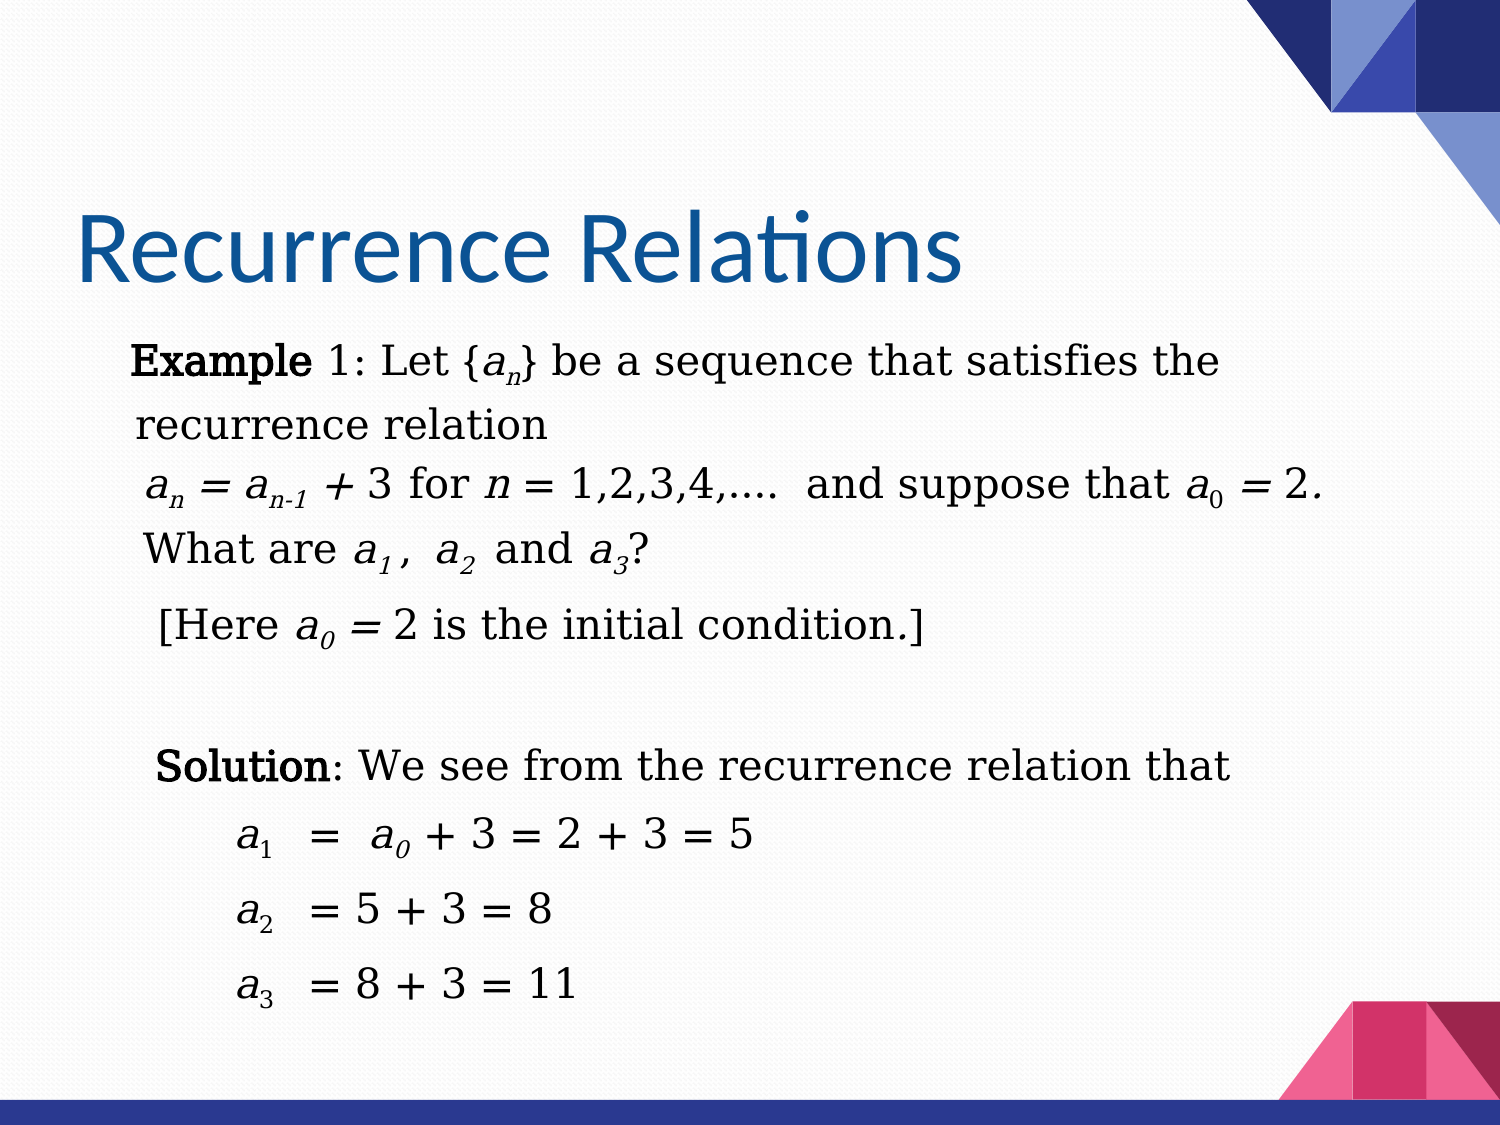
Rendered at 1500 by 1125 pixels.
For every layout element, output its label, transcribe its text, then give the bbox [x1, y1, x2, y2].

list Example 1: Let {an} be a sequence that satisfies the recurrence relation an = an-1 + 3 for n = 1,2,3,4,…. and suppose that a0 = 2. What are a1 , a2 and a3? [Here a0 = 2 is the initial condition.] Solution: We see from the recurrence relation that a1 = a0 + 3 = 2 + 3 = 5 a2 = 5 + 3 = 8 a3 = 8 + 3 = 11 [75, 317, 1425, 1038]
title Recurrence Relations [75, 115, 1425, 303]
picture [0, 0, 1500, 1099]
